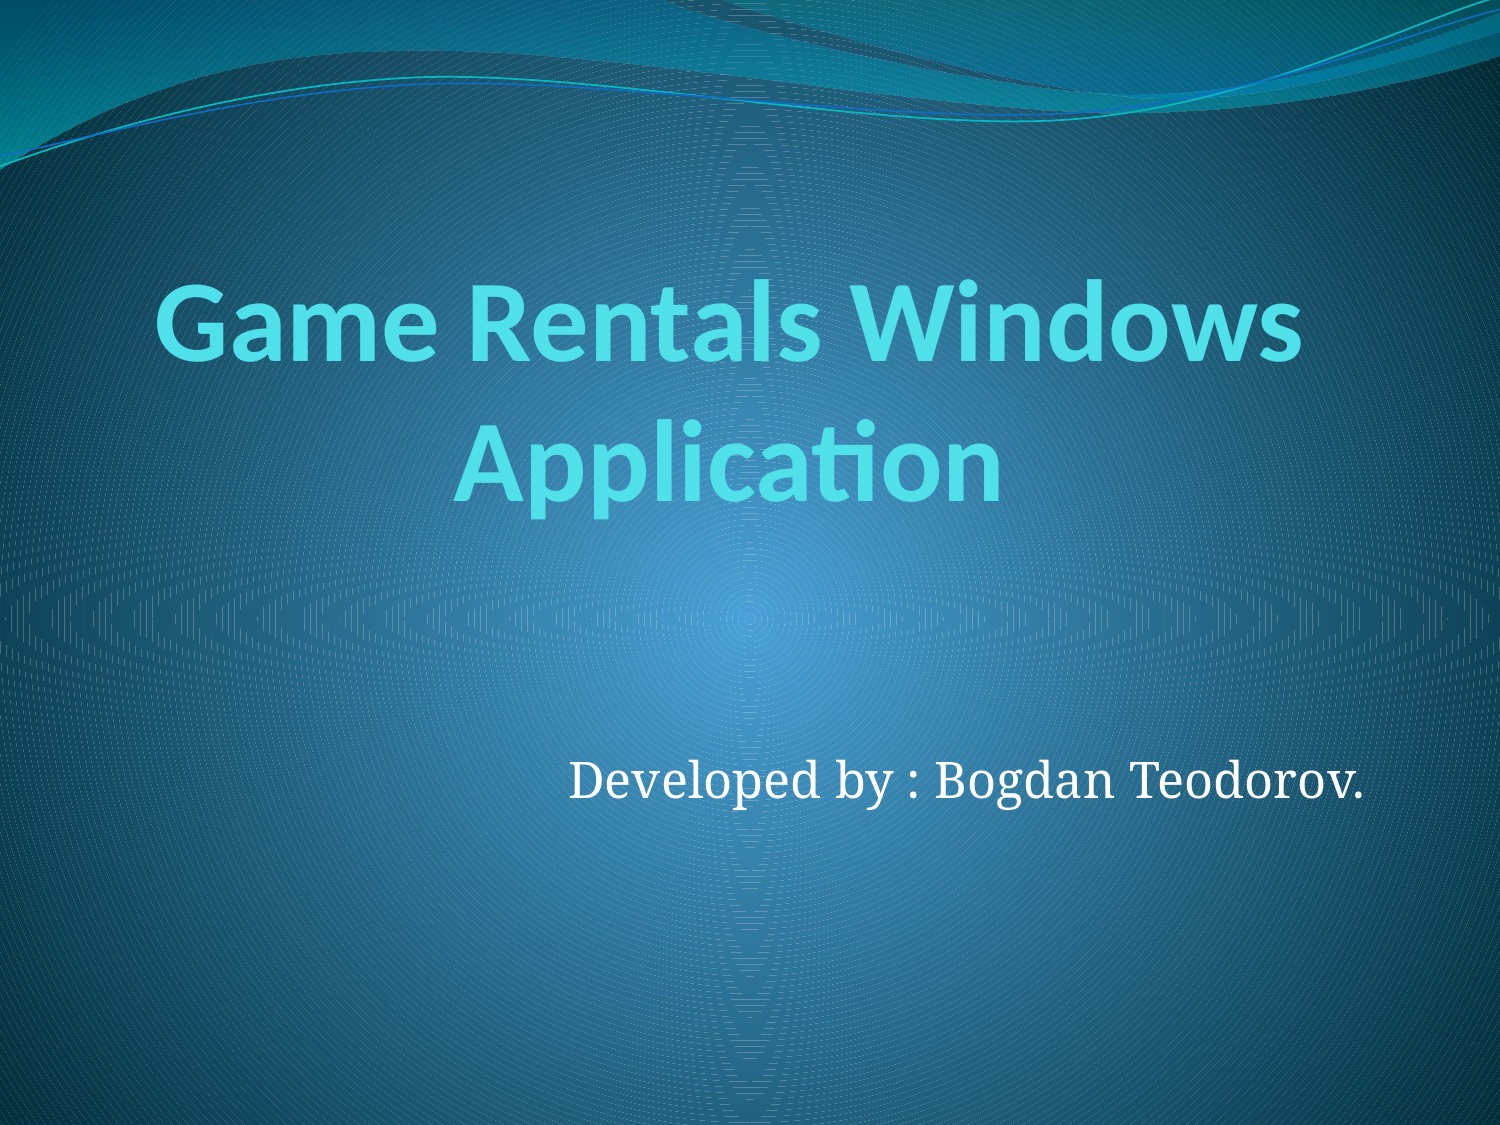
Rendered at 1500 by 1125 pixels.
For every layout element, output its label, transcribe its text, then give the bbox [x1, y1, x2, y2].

title Game Rentals Windows Application [87, 224, 1376, 525]
subtitle Developed by : Bogdan Teodorov. [87, 529, 1376, 818]
